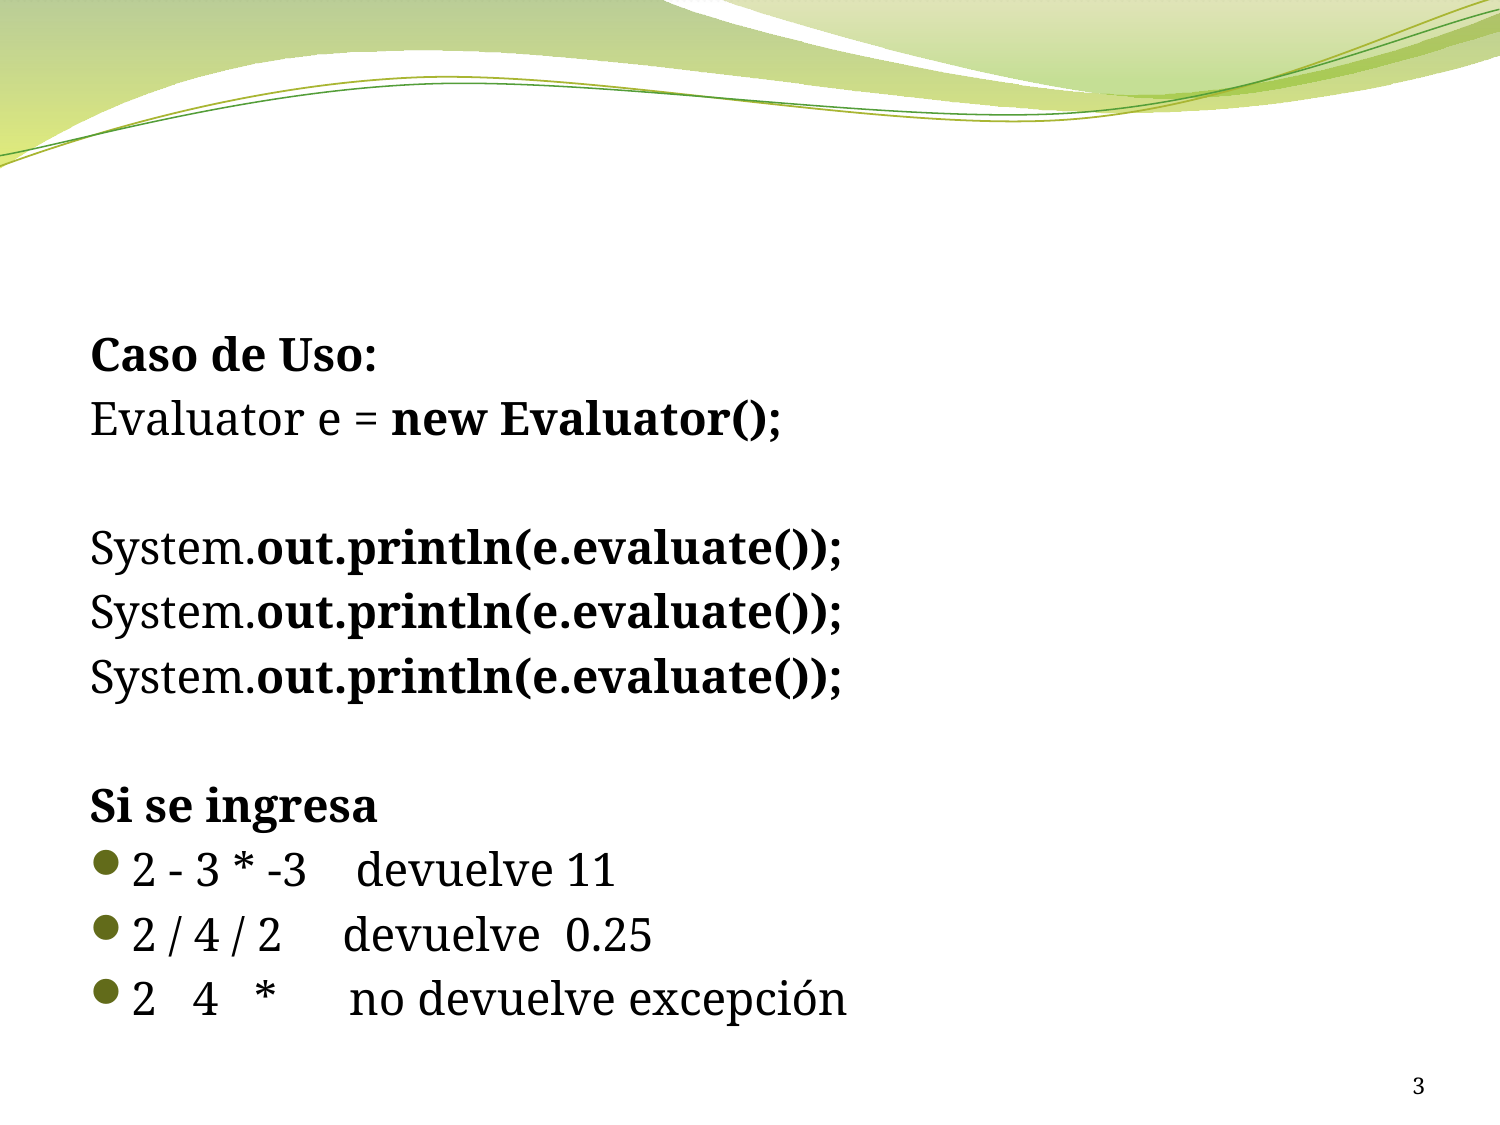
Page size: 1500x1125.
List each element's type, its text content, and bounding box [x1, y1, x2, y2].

slide_number 3 [1299, 1042, 1425, 1103]
list Caso de Uso: Evaluator e = new Evaluator(); System.out.println(e.evaluate()); System.out.println(e.evaluate()); System.out.println(e.evaluate()); Si se ingresa 2 - 3 * -3 devuelve 11 2 / 4 / 2 devuelve 0.25 2 4 * no devuelve excepción [75, 317, 1425, 1038]
